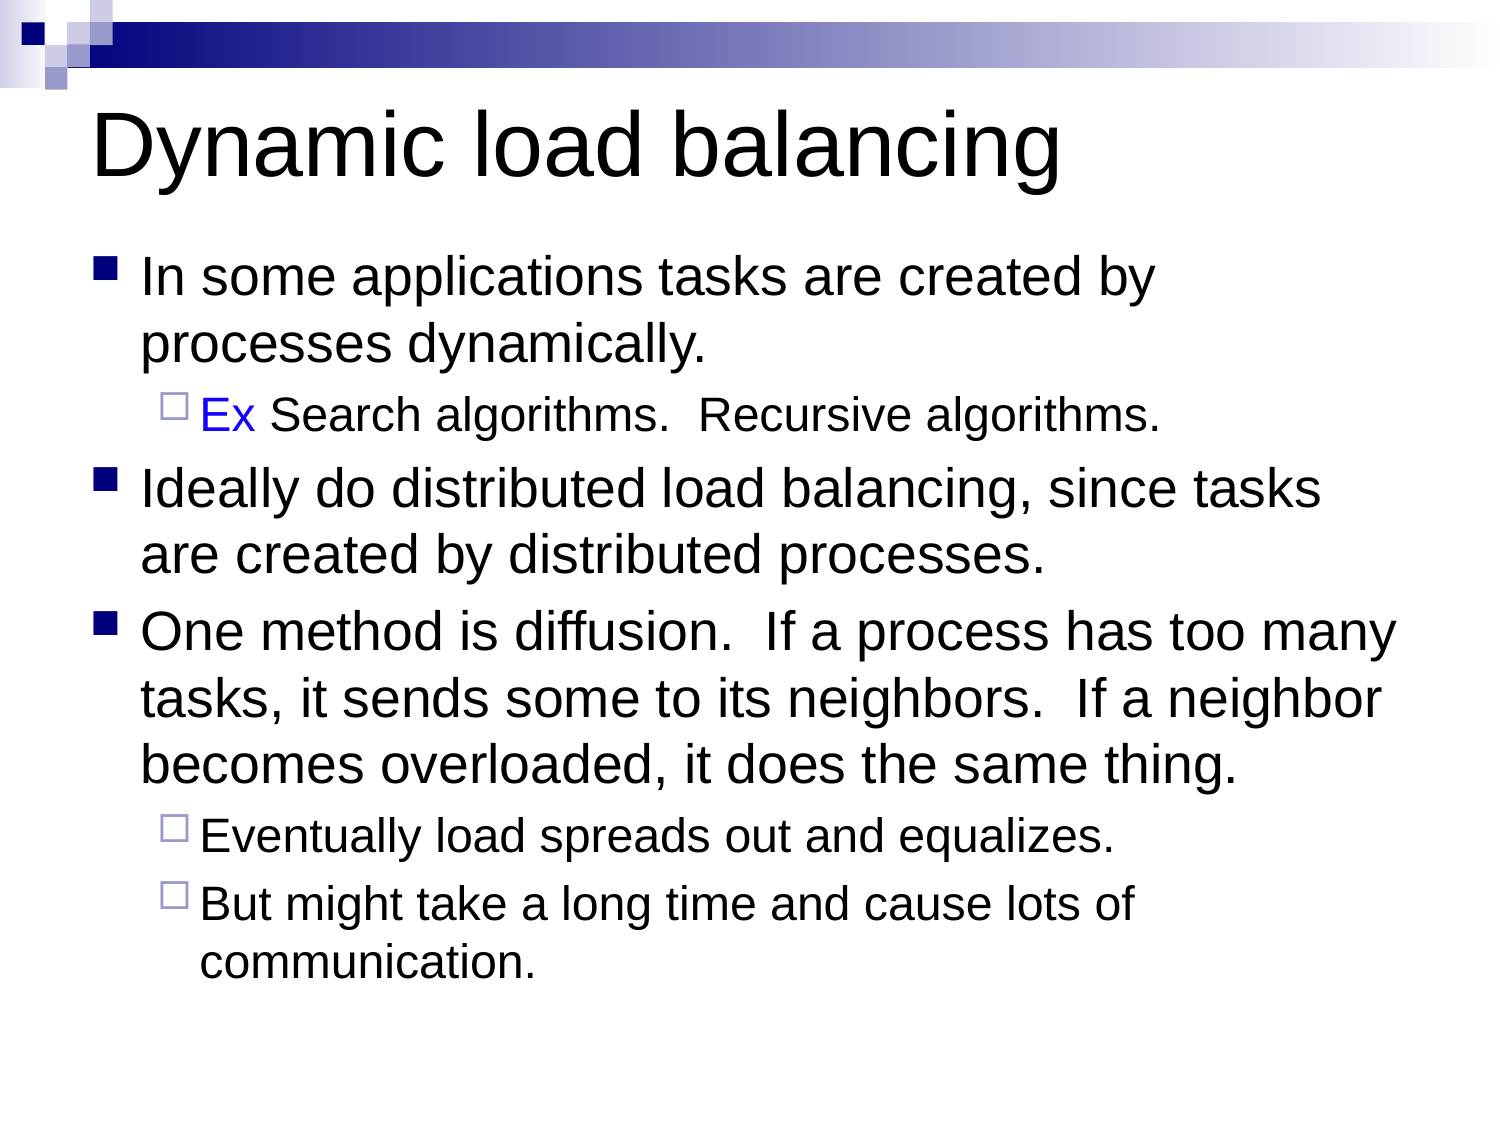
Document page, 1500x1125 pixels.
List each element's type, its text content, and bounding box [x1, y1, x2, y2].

list In some applications tasks are created by processes dynamically. Ex Search algorithms. Recursive algorithms. Ideally do distributed load balancing, since tasks are created by distributed processes. One method is diffusion. If a process has too many tasks, it sends some to its neighbors. If a neighbor becomes overloaded, it does the same thing. Eventually load spreads out and equalizes. But might take a long time and cause lots of communication. [75, 232, 1425, 1018]
title Dynamic load balancing [75, 75, 1425, 205]
